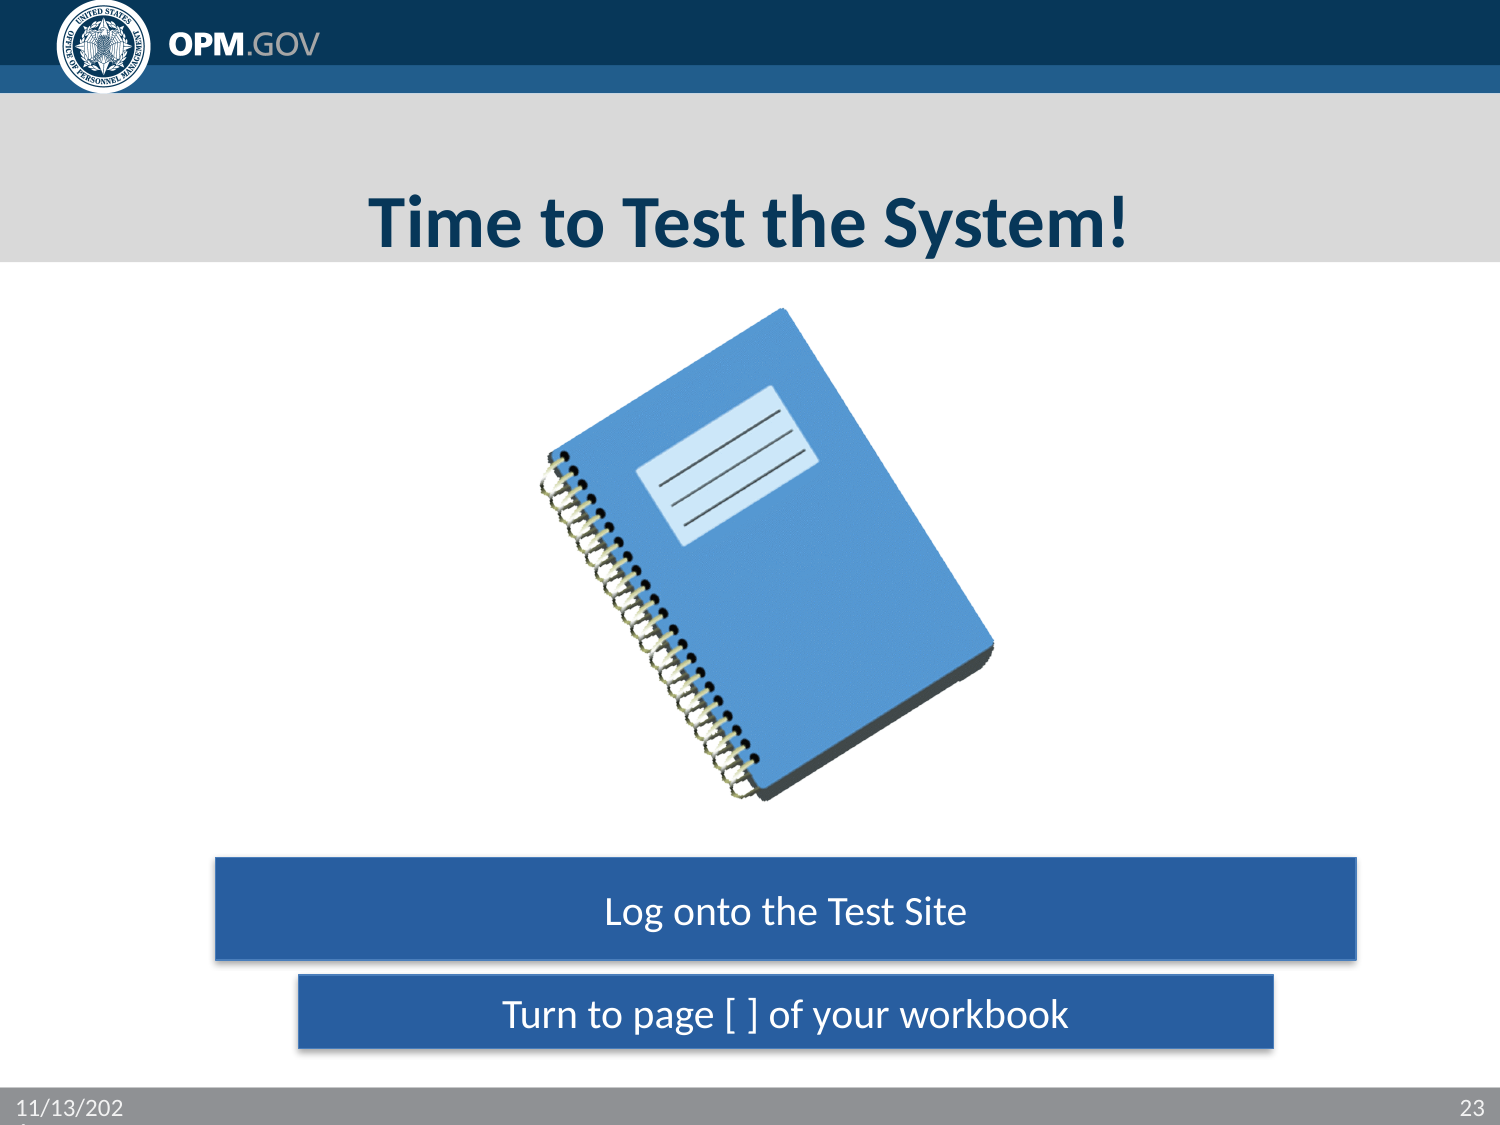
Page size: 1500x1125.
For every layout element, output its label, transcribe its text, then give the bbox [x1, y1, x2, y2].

title Time to Test the System! [0, 94, 1500, 263]
text_box Log onto the Test Site [215, 857, 1357, 961]
slide_number 23 [1350, 1087, 1500, 1125]
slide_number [0, 1087, 150, 1125]
picture [0, 0, 1500, 94]
picture [0, 263, 1500, 1125]
text_box Turn to page [ ] of your workbook [298, 974, 1274, 1049]
